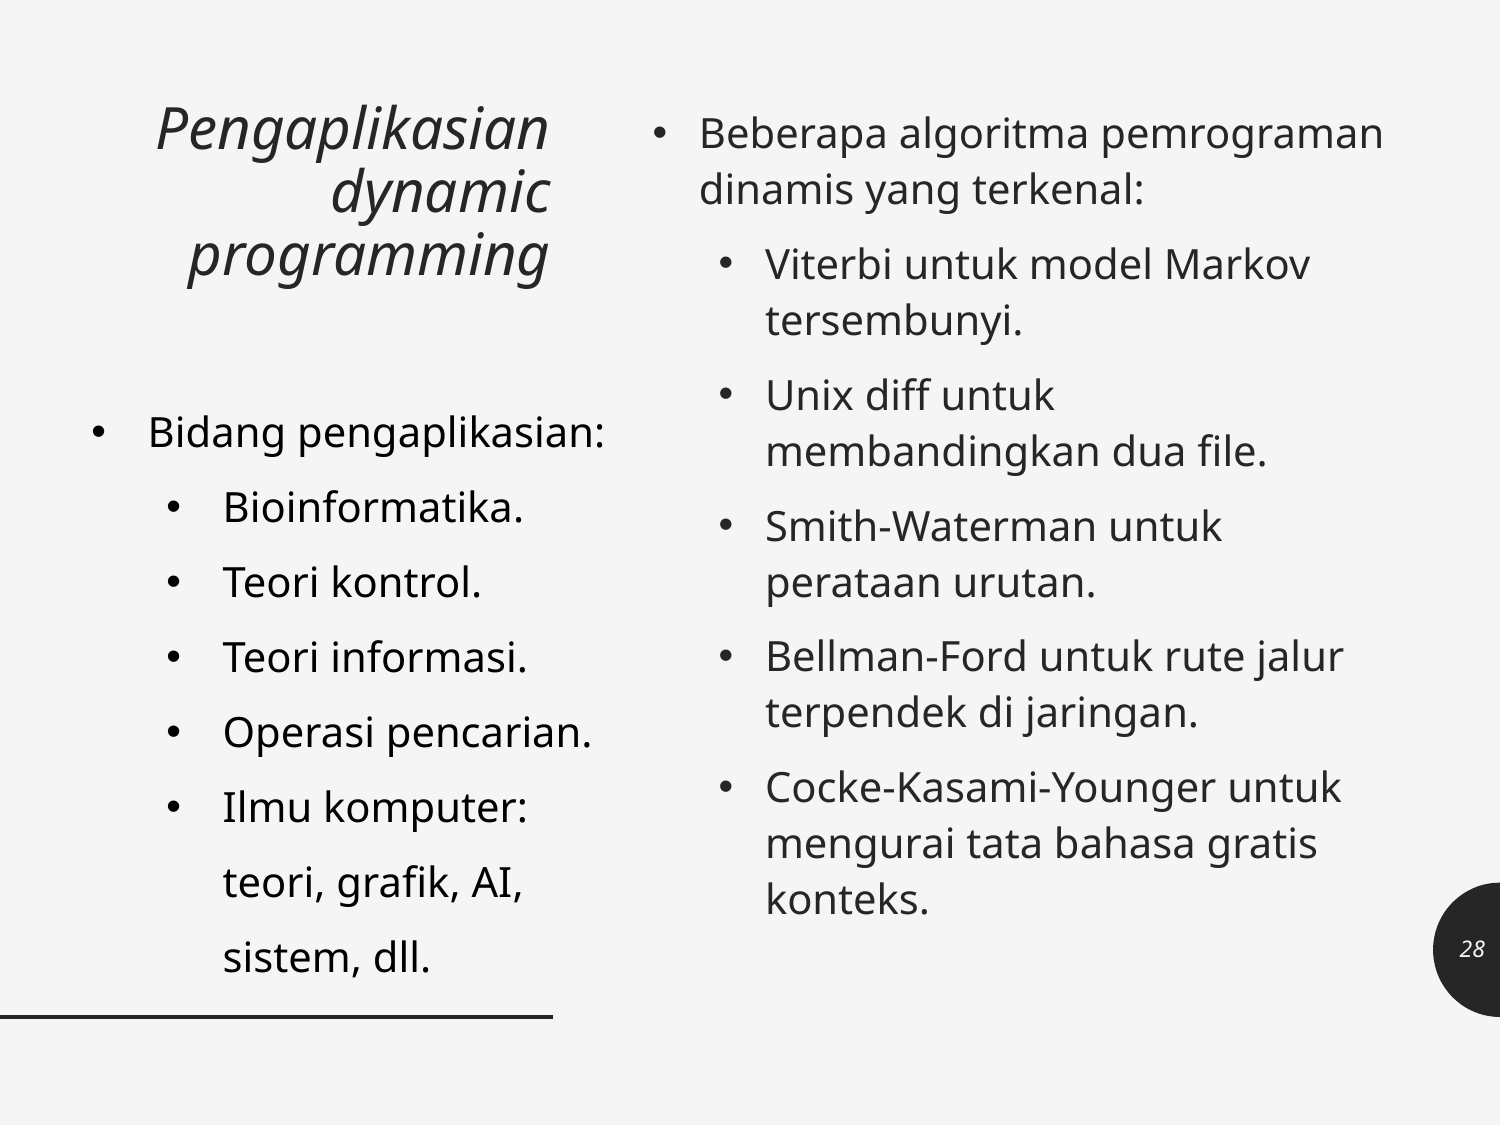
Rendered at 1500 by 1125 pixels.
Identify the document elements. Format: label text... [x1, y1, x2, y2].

slide_number 28 [1433, 919, 1500, 980]
text_box Bidang pengaplikasian: Bioinformatika. Teori kontrol. Teori informasi. Operasi pencarian. Ilmu komputer: teori, grafik, AI, sistem, dll. [76, 373, 638, 989]
title Pengaplikasian dynamic programming [93, 91, 566, 315]
list Beberapa algoritma pemrograman dinamis yang terkenal: Viterbi untuk model Markov tersembunyi. Unix diff untuk membandingkan dua file. Smith-Waterman untuk perataan urutan. Bellman-Ford untuk rute jalur terpendek di jaringan. Cocke-Kasami-Younger untuk mengurai tata bahasa gratis konteks. [637, 93, 1407, 1022]
